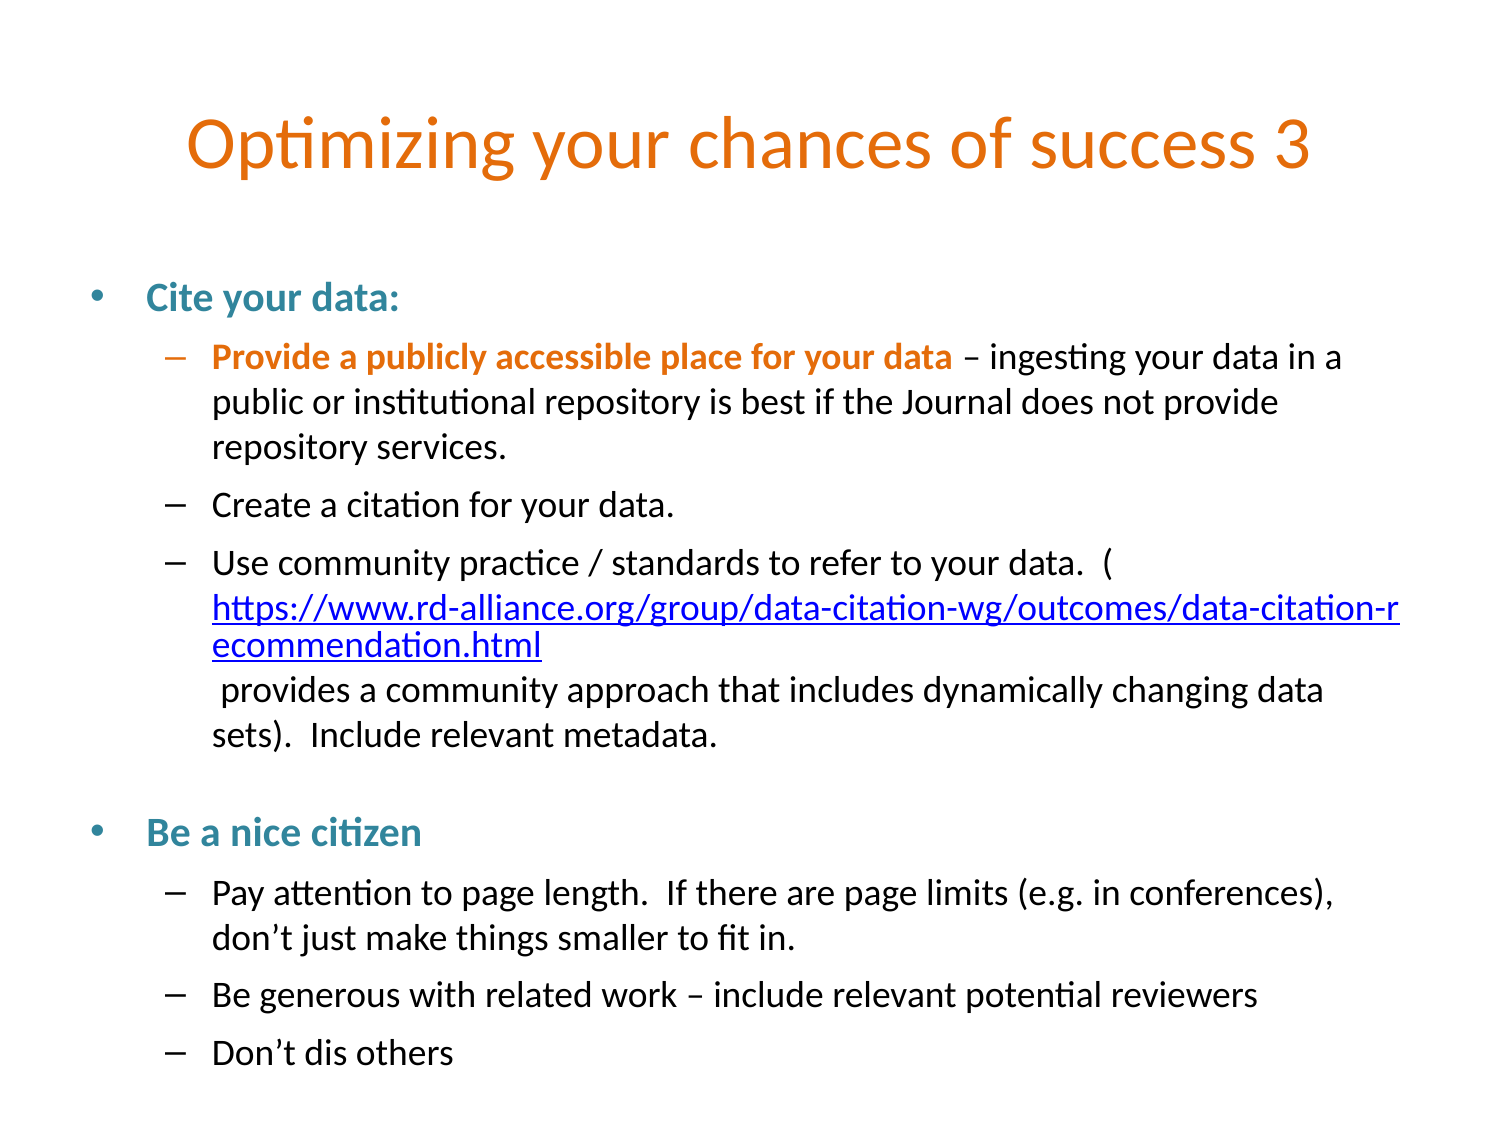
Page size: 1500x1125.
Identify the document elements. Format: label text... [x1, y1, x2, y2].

title Optimizing your chances of success 3 [75, 45, 1425, 233]
list Cite your data: Provide a publicly accessible place for your data – ingesting your data in a public or institutional repository is best if the Journal does not provide repository services. Create a citation for your data. Use community practice / standards to refer to your data. (https://www.rd-alliance.org/group/data-citation-wg/outcomes/data-citation-recommendation.html provides a community approach that includes dynamically changing data sets). Include relevant metadata. Be a nice citizen Pay attention to page length. If there are page limits (e.g. in conferences), don’t just make things smaller to fit in. Be generous with related work – include relevant potential reviewers Don’t dis others [75, 262, 1425, 1005]
